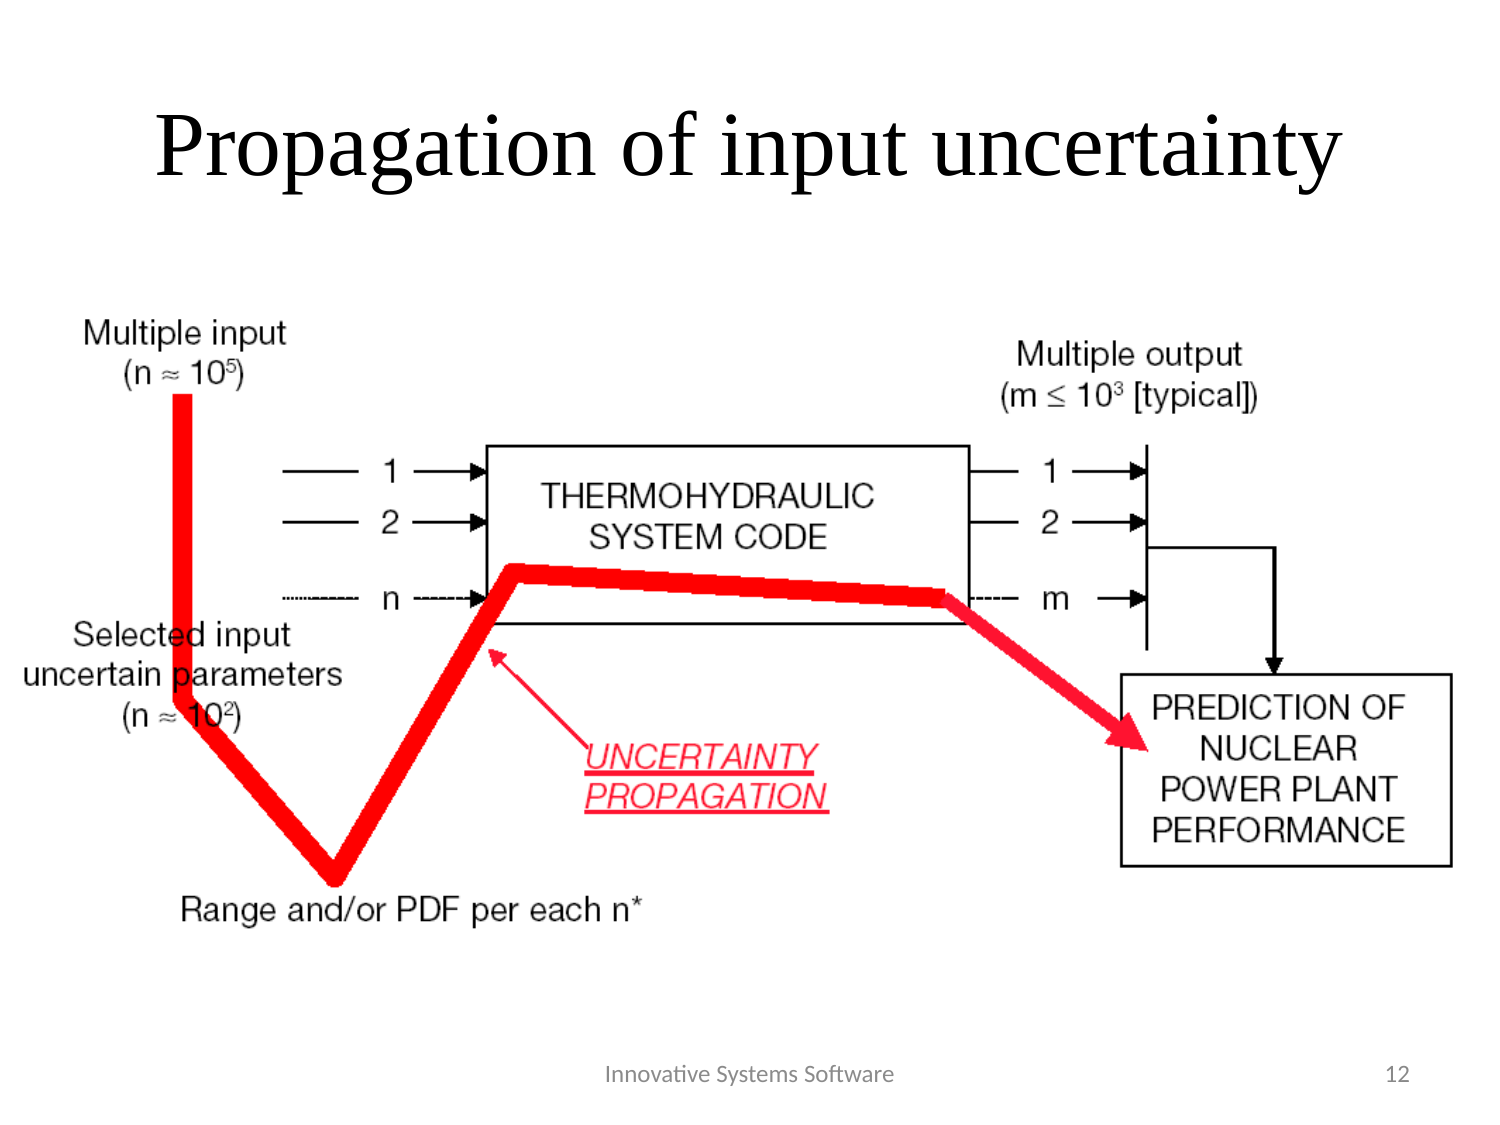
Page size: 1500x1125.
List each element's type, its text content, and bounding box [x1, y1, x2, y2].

footer Innovative Systems Software [512, 1042, 988, 1103]
slide_number 12 [1074, 1042, 1425, 1103]
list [5, 287, 1484, 976]
title Propagation of input uncertainty [75, 45, 1425, 233]
